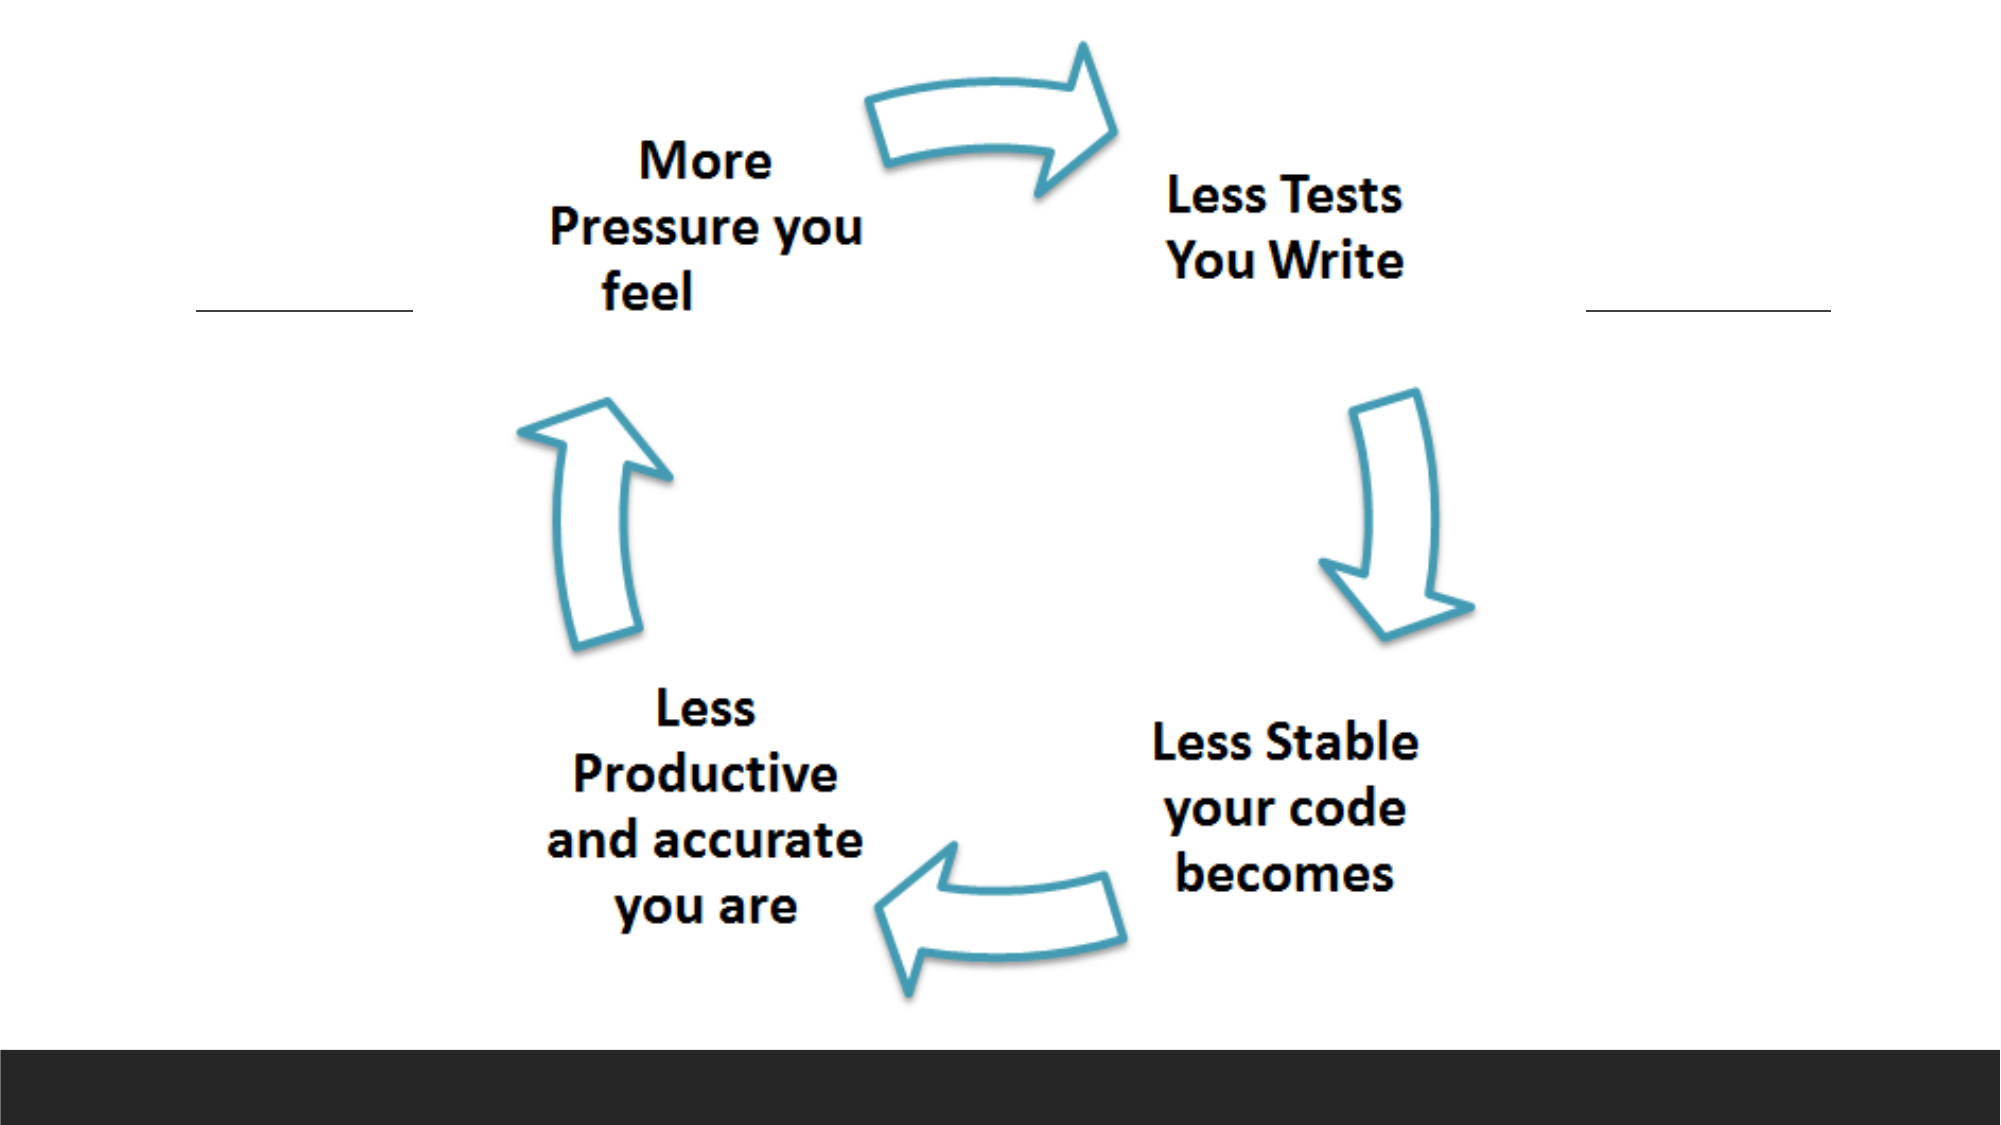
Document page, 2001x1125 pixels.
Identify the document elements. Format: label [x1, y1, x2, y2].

picture [413, 0, 1587, 1050]
